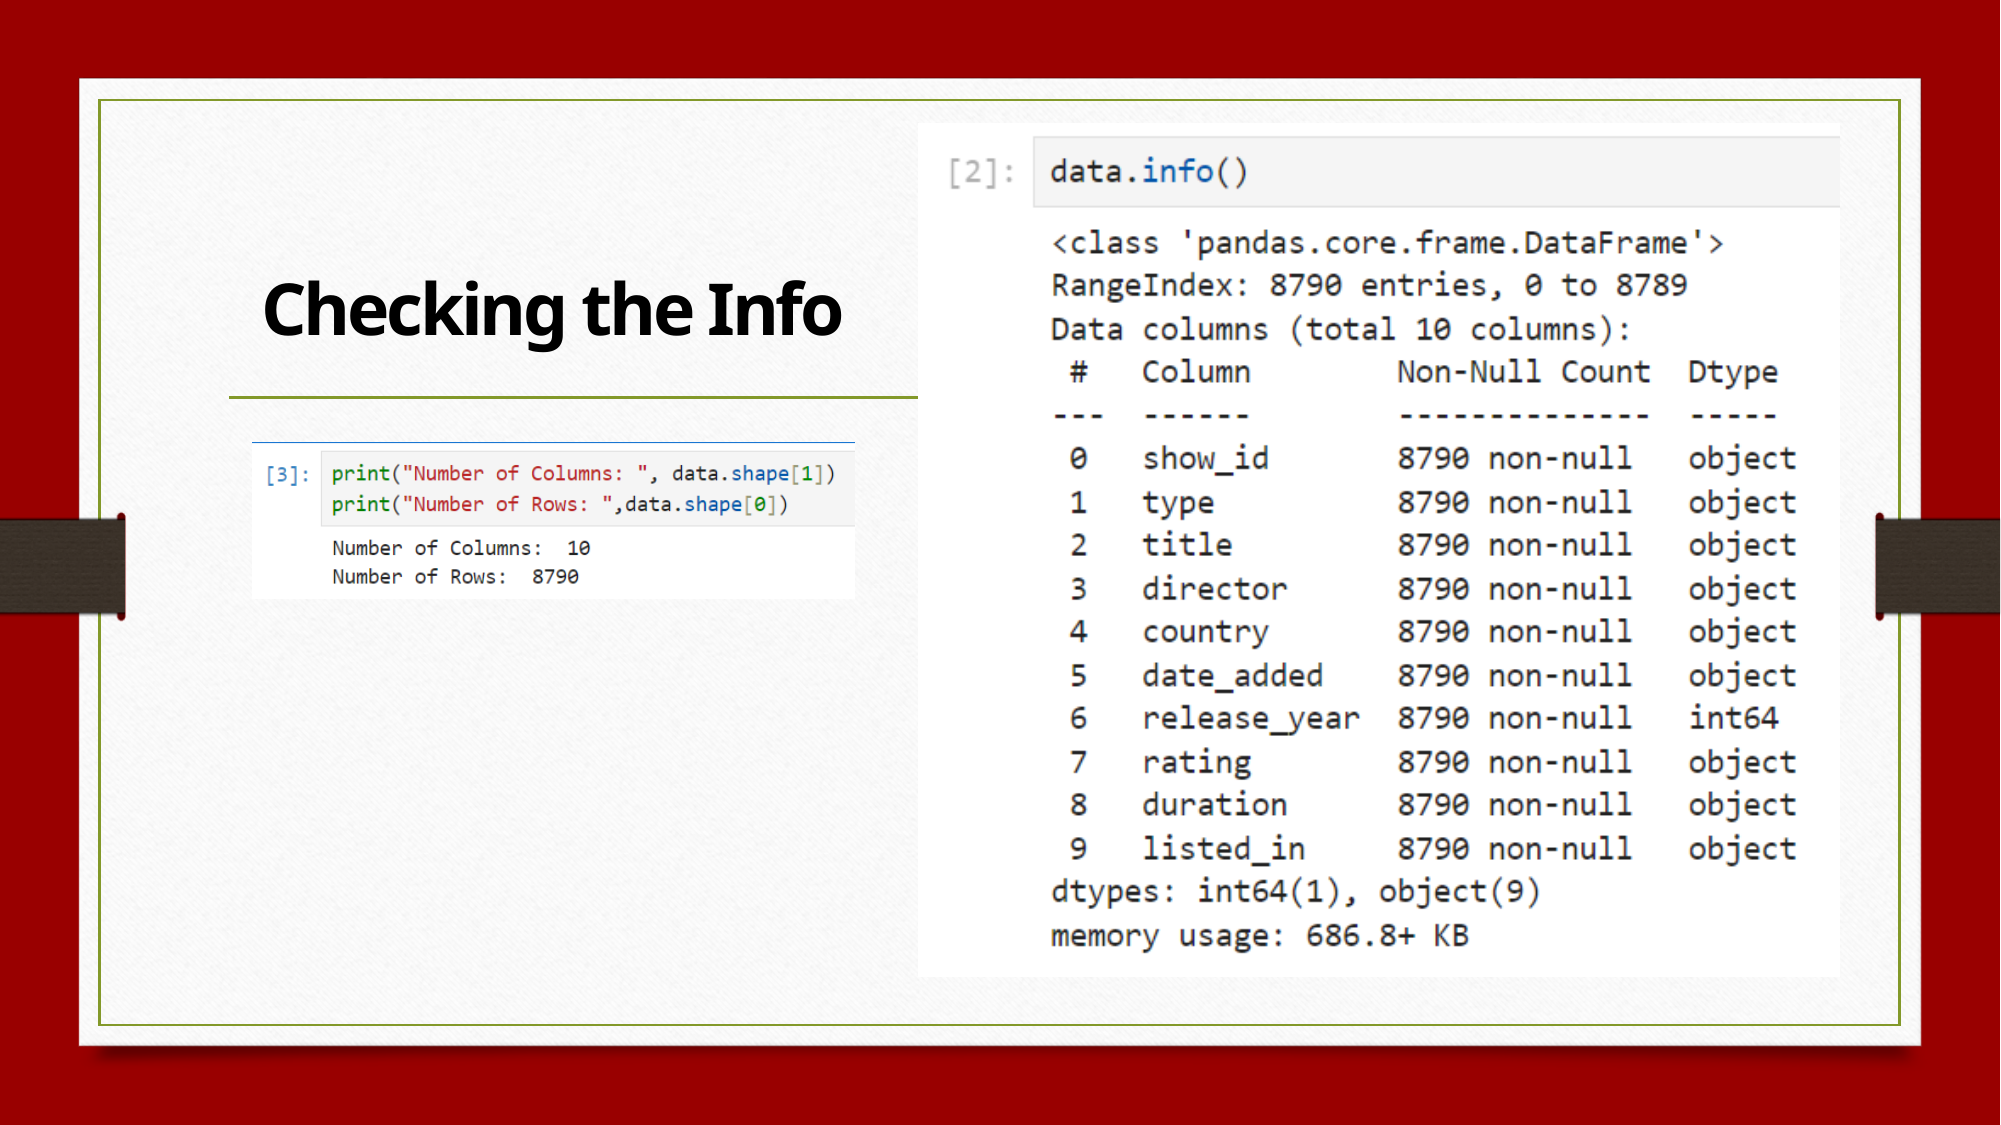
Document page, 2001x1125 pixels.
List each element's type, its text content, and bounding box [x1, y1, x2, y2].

picture [0, 0, 2001, 1125]
text_box Checking the Info [219, 238, 887, 390]
